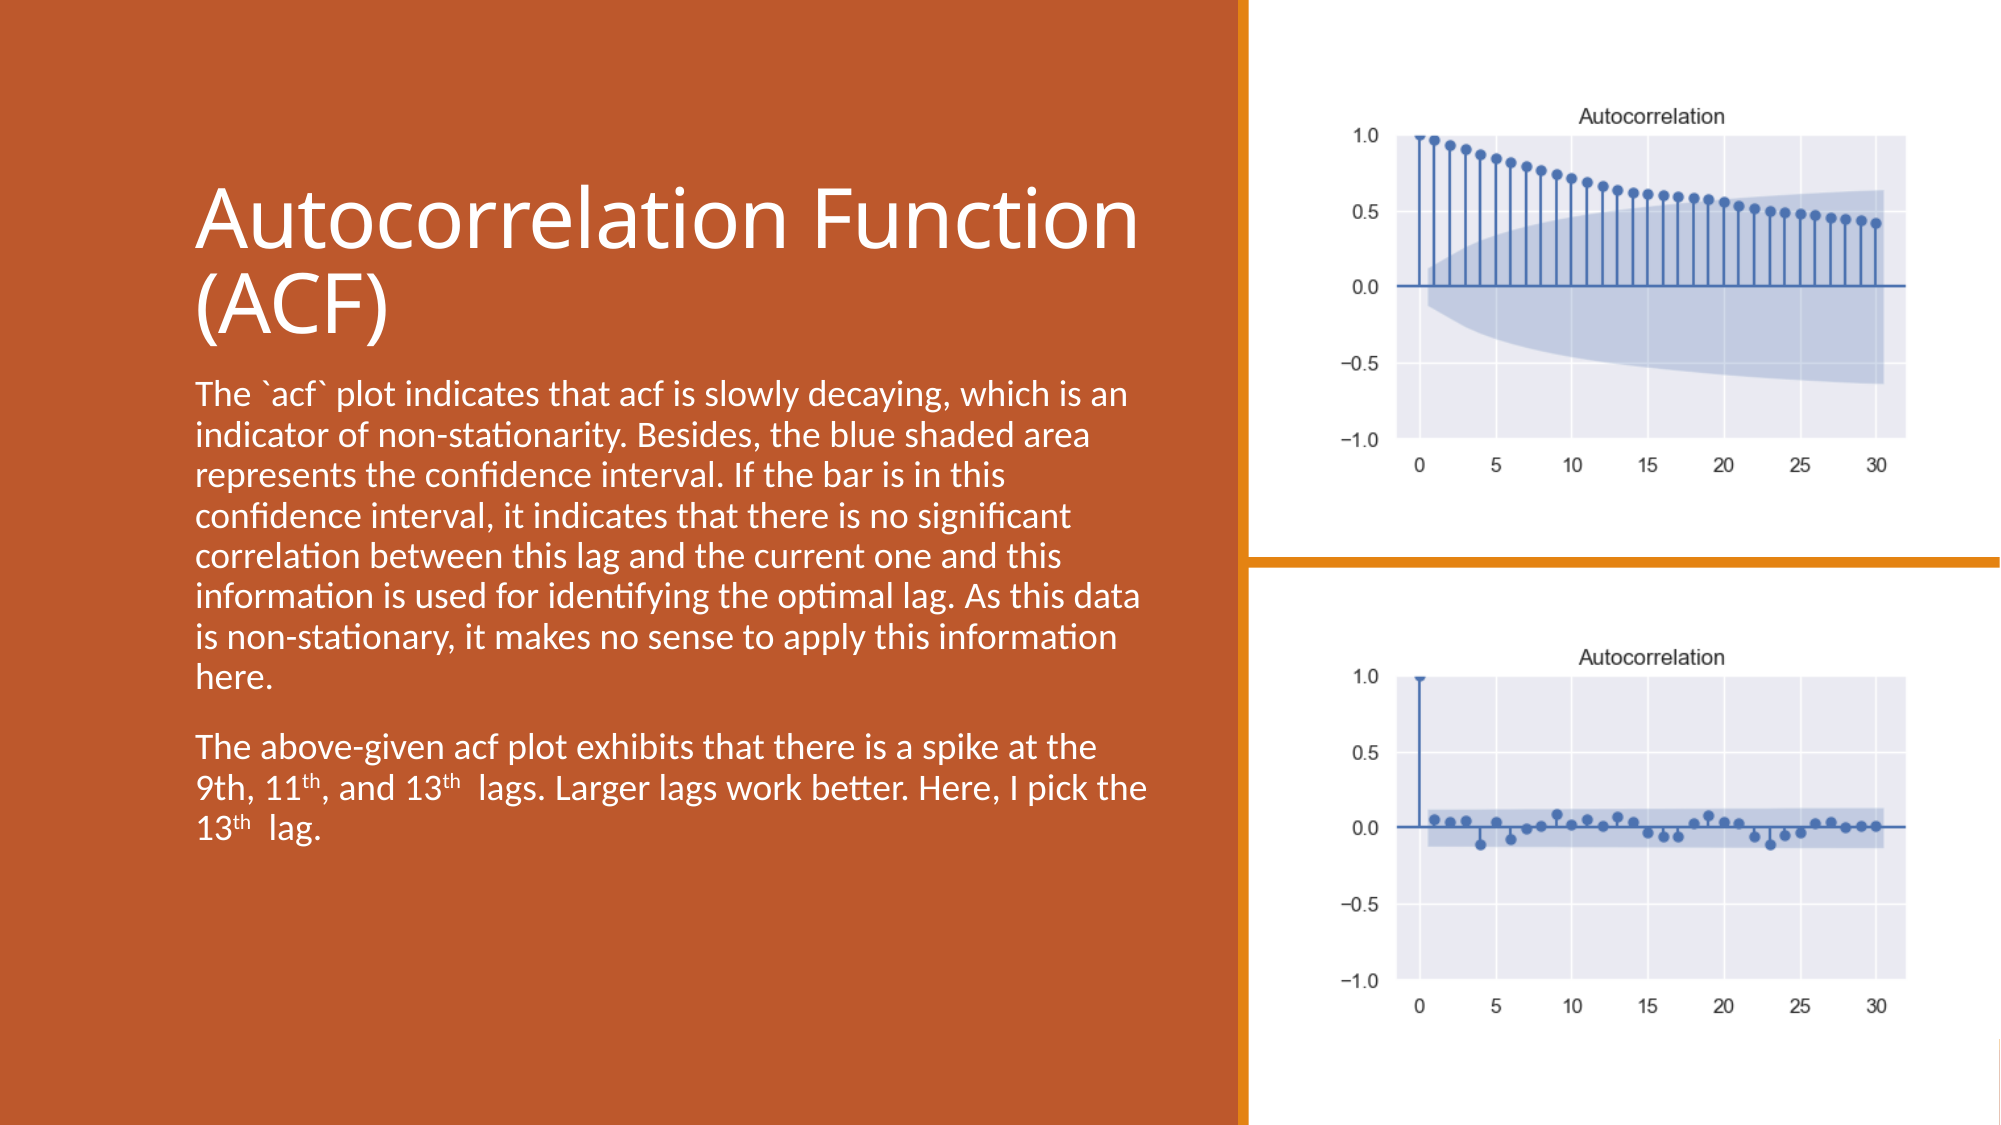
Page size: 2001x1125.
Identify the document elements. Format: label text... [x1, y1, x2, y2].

text_box [1237, 0, 1250, 282]
text_box [1237, 296, 1250, 556]
list The `acf` plot indicates that acf is slowly decaying, which is an indicator of non-stationarity. Besides, the blue shaded area represents the confidence interval. If the bar is in this confidence interval, it indicates that there is no significant correlation between this lag and the current one and this information is used for identifying the optimal lag. As this data is non-stationary, it makes no sense to apply this information here. The above-given acf plot exhibits that there is a spike at the 9th, 11th, and 13th lags. Larger lags work better. Here, I pick the 13th lag. [180, 366, 1161, 966]
title Autocorrelation Function (ACF) [180, 84, 1161, 359]
text_box [1237, 556, 2000, 569]
text_box [0, 0, 1237, 1125]
picture [1325, 636, 1919, 1030]
text_box [1250, 0, 2000, 556]
text_box [1250, 569, 2000, 1125]
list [1325, 95, 1919, 489]
text_box [1237, 569, 1250, 1125]
